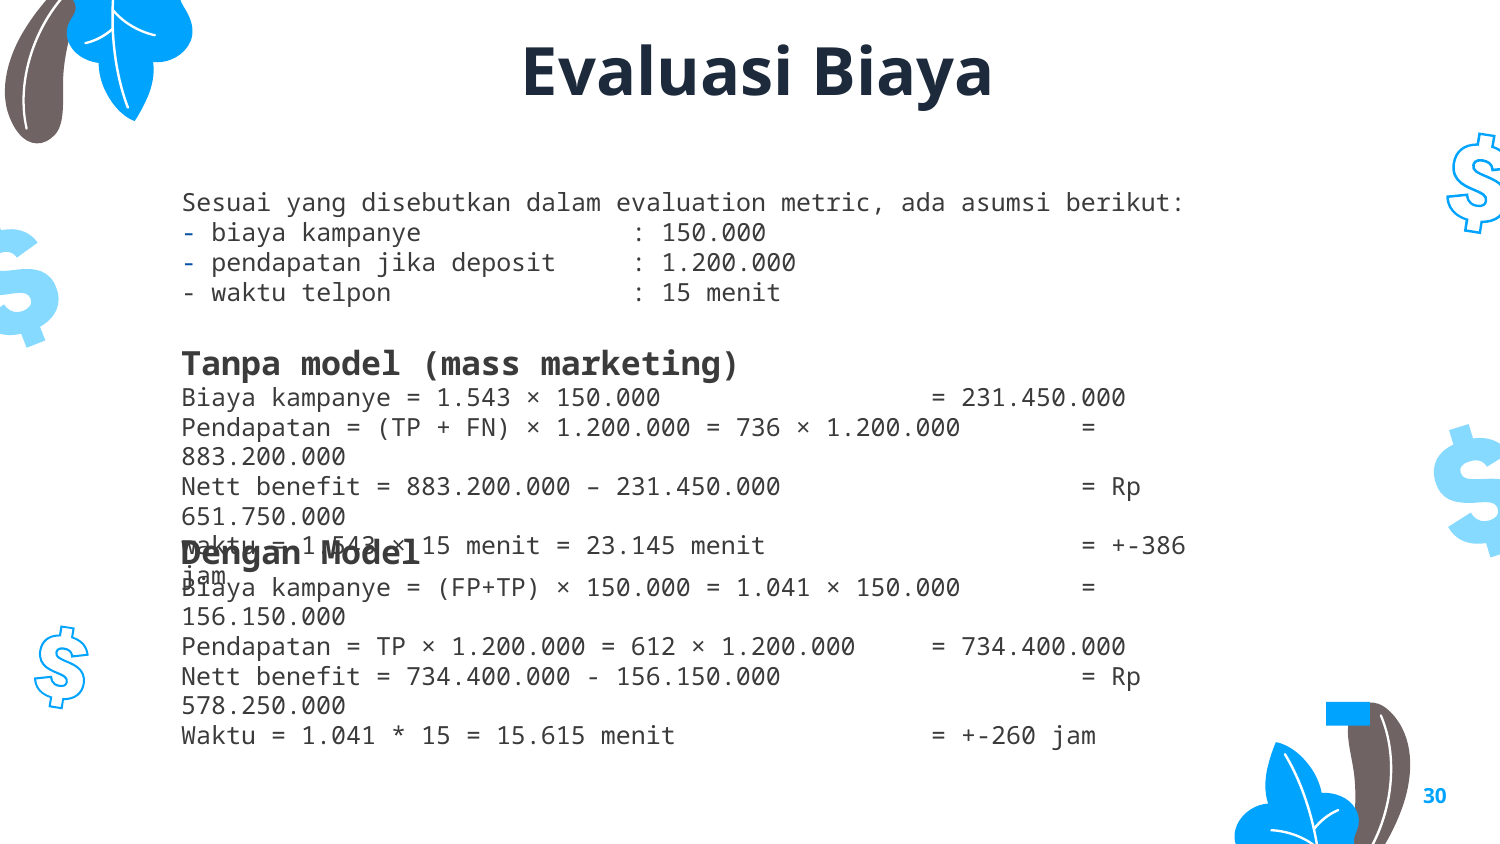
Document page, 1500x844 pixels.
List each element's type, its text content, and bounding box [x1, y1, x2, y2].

title Evaluasi Biaya [126, 14, 1390, 109]
text_box [1326, 701, 1370, 726]
text_box Dengan Model Biaya kampanye = (FP+TP) × 150.000 = 1.041 × 150.000 = 156.150.000 Pendapatan = TP × 1.200.000 = 612 × 1.200.000 = 734.400.000 Nett benefit = 734.400.000 - 156.150.000 = Rp 578.250.000 Waktu = 1.041 * 15 = 15.615 menit = +-260 jam [166, 534, 1235, 757]
slide_number 30 [1389, 764, 1480, 830]
text_box Sesuai yang disebutkan dalam evaluation metric, ada asumsi berikut: - biaya kampanye : 150.000 - pendapatan jika deposit : 1.200.000 - waktu telpon : 15 menit [166, 172, 1297, 318]
text_box Tanpa model (mass marketing) Biaya kampanye = 1.543 × 150.000 = 231.450.000 Pendapatan = (TP + FN) × 1.200.000 = 736 × 1.200.000 = 883.200.000 Nett benefit = 883.200.000 – 231.450.000 = Rp 651.750.000 waktu = 1.543 × 15 menit = 23.145 menit = +-386 jam [166, 344, 1235, 534]
